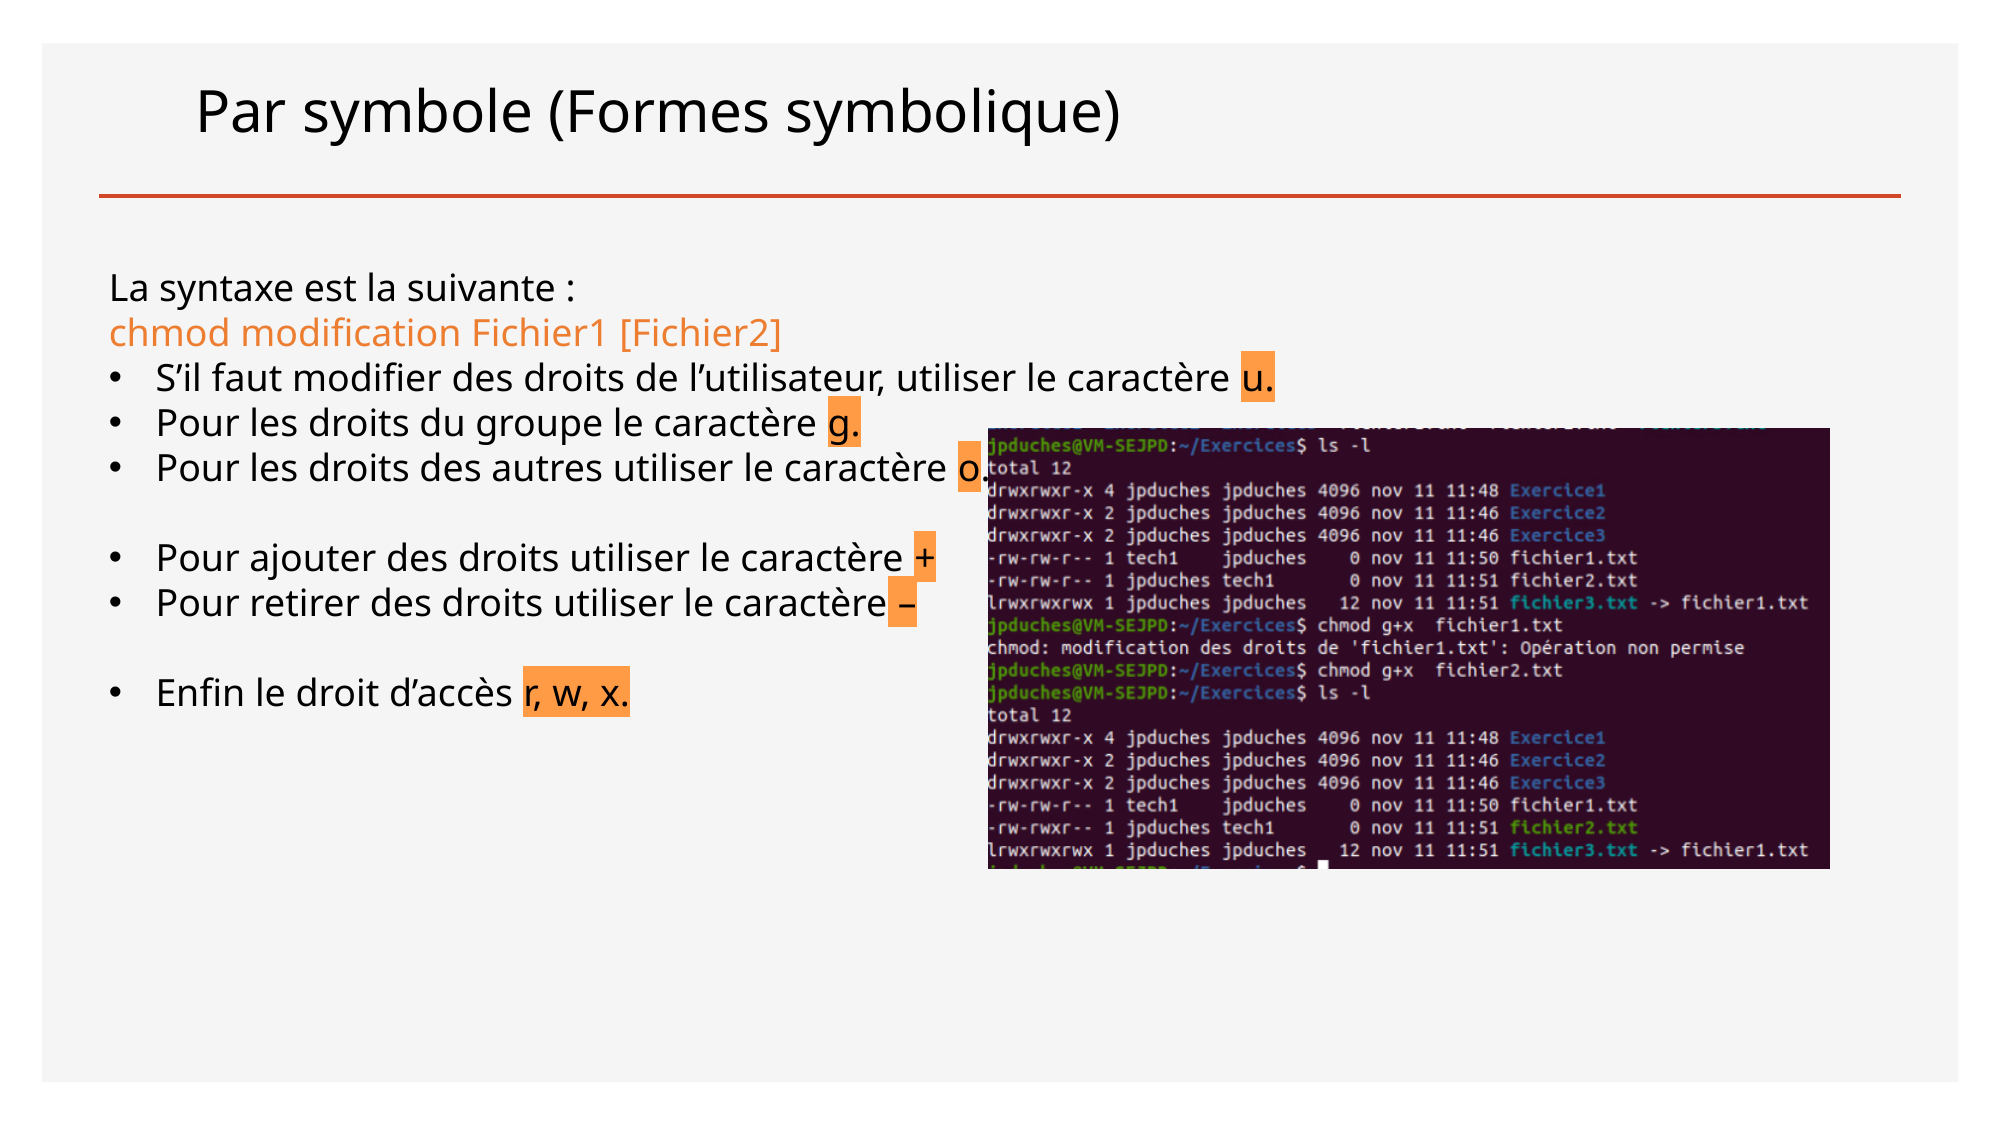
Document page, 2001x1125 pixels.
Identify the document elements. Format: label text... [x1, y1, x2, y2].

text_box La syntaxe est la suivante : chmod modification Fichier1 [Fichier2] S’il faut modifier des droits de l’utilisateur, utiliser le caractère u. Pour les droits du groupe le caractère g. Pour les droits des autres utiliser le caractère o. Pour ajouter des droits utiliser le caractère + Pour retirer des droits utiliser le caractère – Enfin le droit d’accès r, w, x. [94, 256, 1689, 721]
picture [988, 428, 1830, 869]
title Par symbole (Formes symbolique) [180, 36, 1830, 152]
